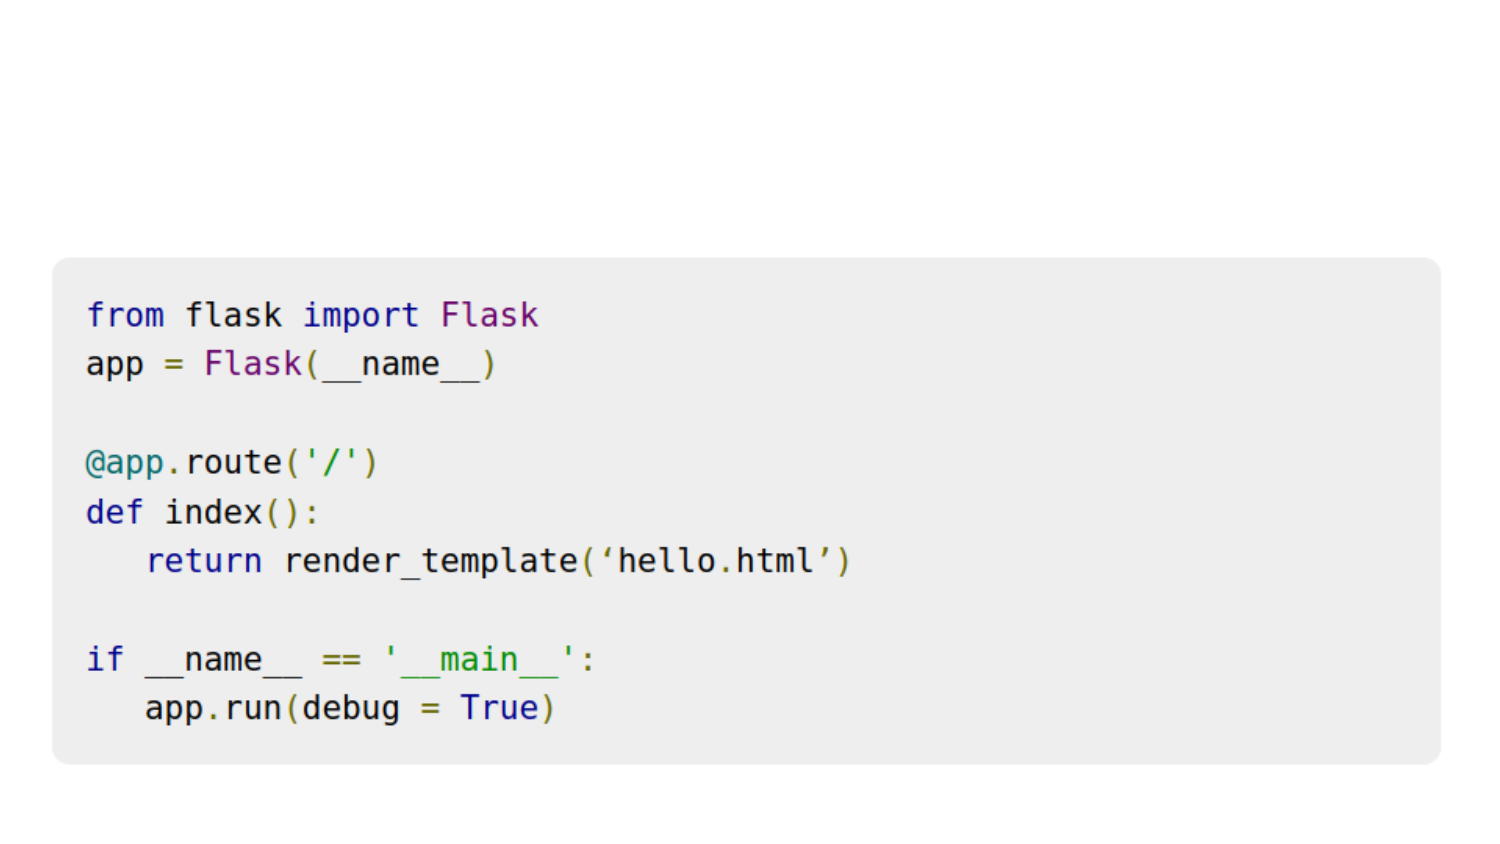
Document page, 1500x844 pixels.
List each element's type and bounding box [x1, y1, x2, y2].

picture [40, 236, 1460, 783]
